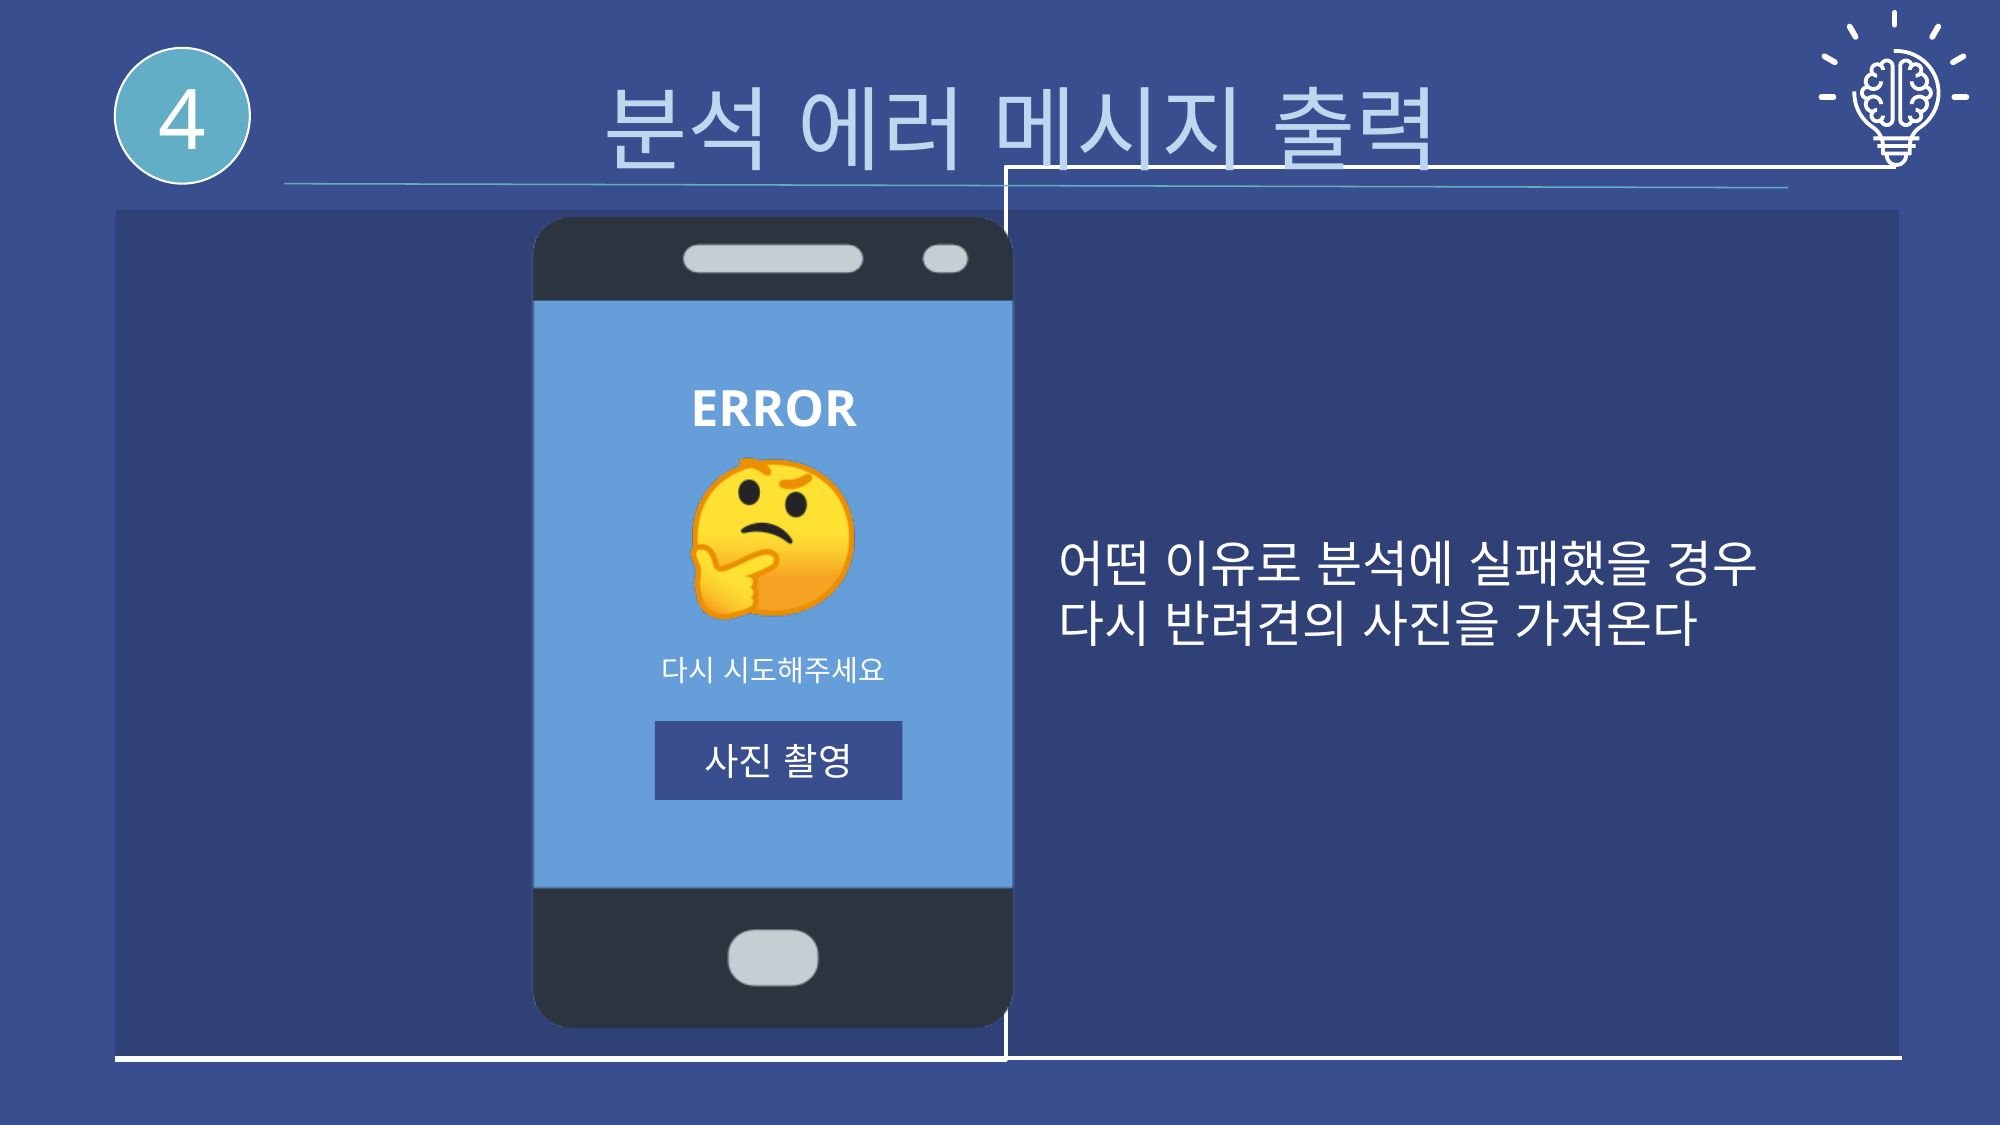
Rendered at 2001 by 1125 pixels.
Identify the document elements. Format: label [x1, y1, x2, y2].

text_box [625, 369, 922, 801]
text_box [114, 12, 1967, 1060]
text_box [284, 183, 1789, 188]
picture [339, 217, 1208, 1028]
